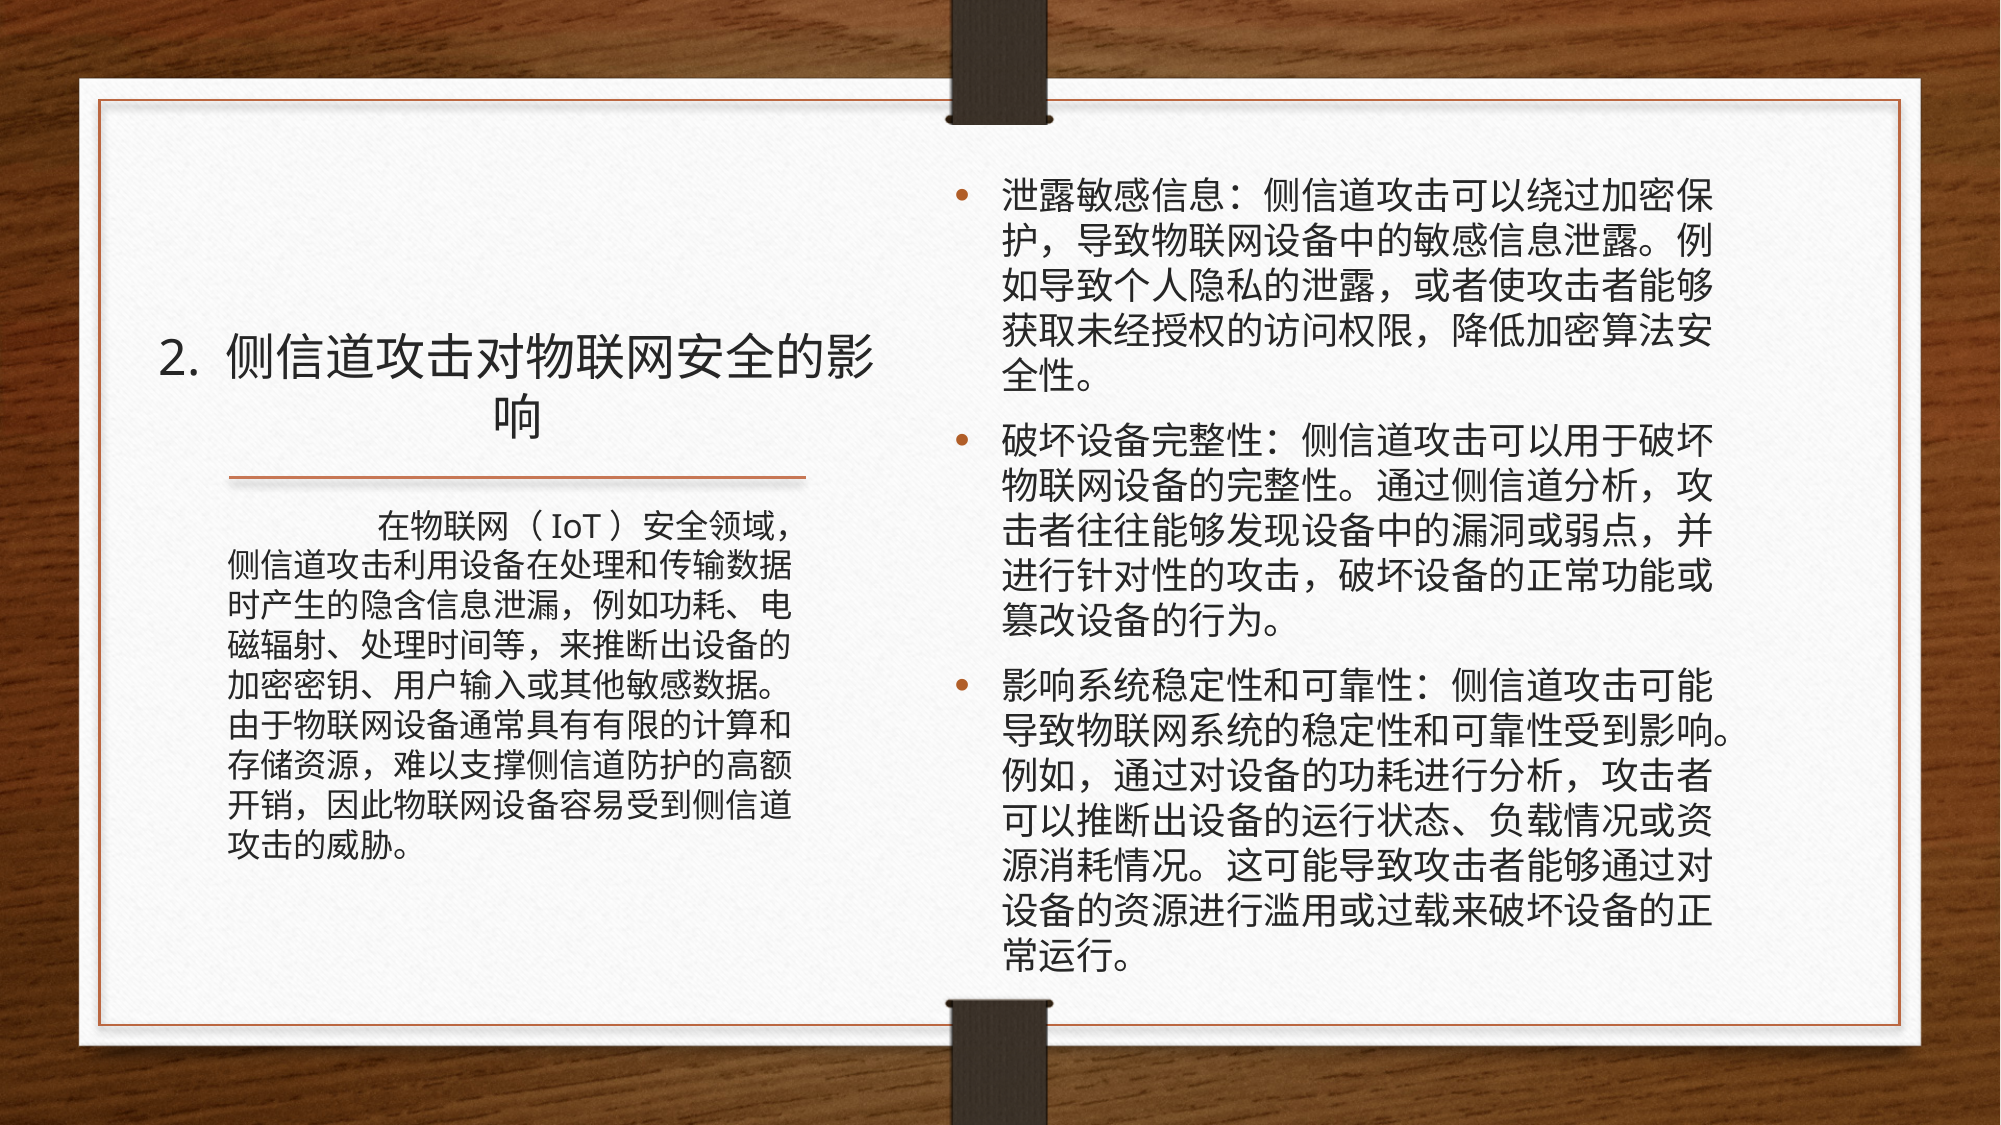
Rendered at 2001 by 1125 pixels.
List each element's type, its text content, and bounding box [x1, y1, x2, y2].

title 2. 侧信道攻击对物联网安全的影响 [123, 227, 912, 453]
picture [101, 0, 2001, 1125]
list 泄露敏感信息：侧信道攻击可以绕过加密保护，导致物联网设备中的敏感信息泄露。例如导致个人隐私的泄露，或者使攻击者能够获取未经授权的访问权限，降低加密算法安全性。 破坏设备完整性：侧信道攻击可以用于破坏物联网设备的完整性。通过侧信道分析，攻击者往往能够发现设备中的漏洞或弱点，并进行针对性的攻击，破坏设备的正常功能或篡改设备的行为。 影响系统稳定性和可靠性：侧信道攻击可能导致物联网系统的稳定性和可靠性受到影响。例如，通过对设备的功耗进行分析，攻击者可以推断出设备的运行状态、负载情况或资源消耗情况。这可能导致攻击者能够通过对设备的资源进行滥用或过载来破坏设备的正常运行。 [939, 173, 1762, 976]
list 在物联网（IoT）安全领域，侧信道攻击利用设备在处理和传输数据时产生的隐含信息泄漏，例如功耗、电磁辐射、处理时间等，来推断出设备的加密密钥、用户输入或其他敏感数据。由于物联网设备通常具有有限的计算和存储资源，难以支撑侧信道防护的高额开销，因此物联网设备容易受到侧信道攻击的威胁。 [212, 497, 823, 898]
picture [0, 0, 948, 1125]
